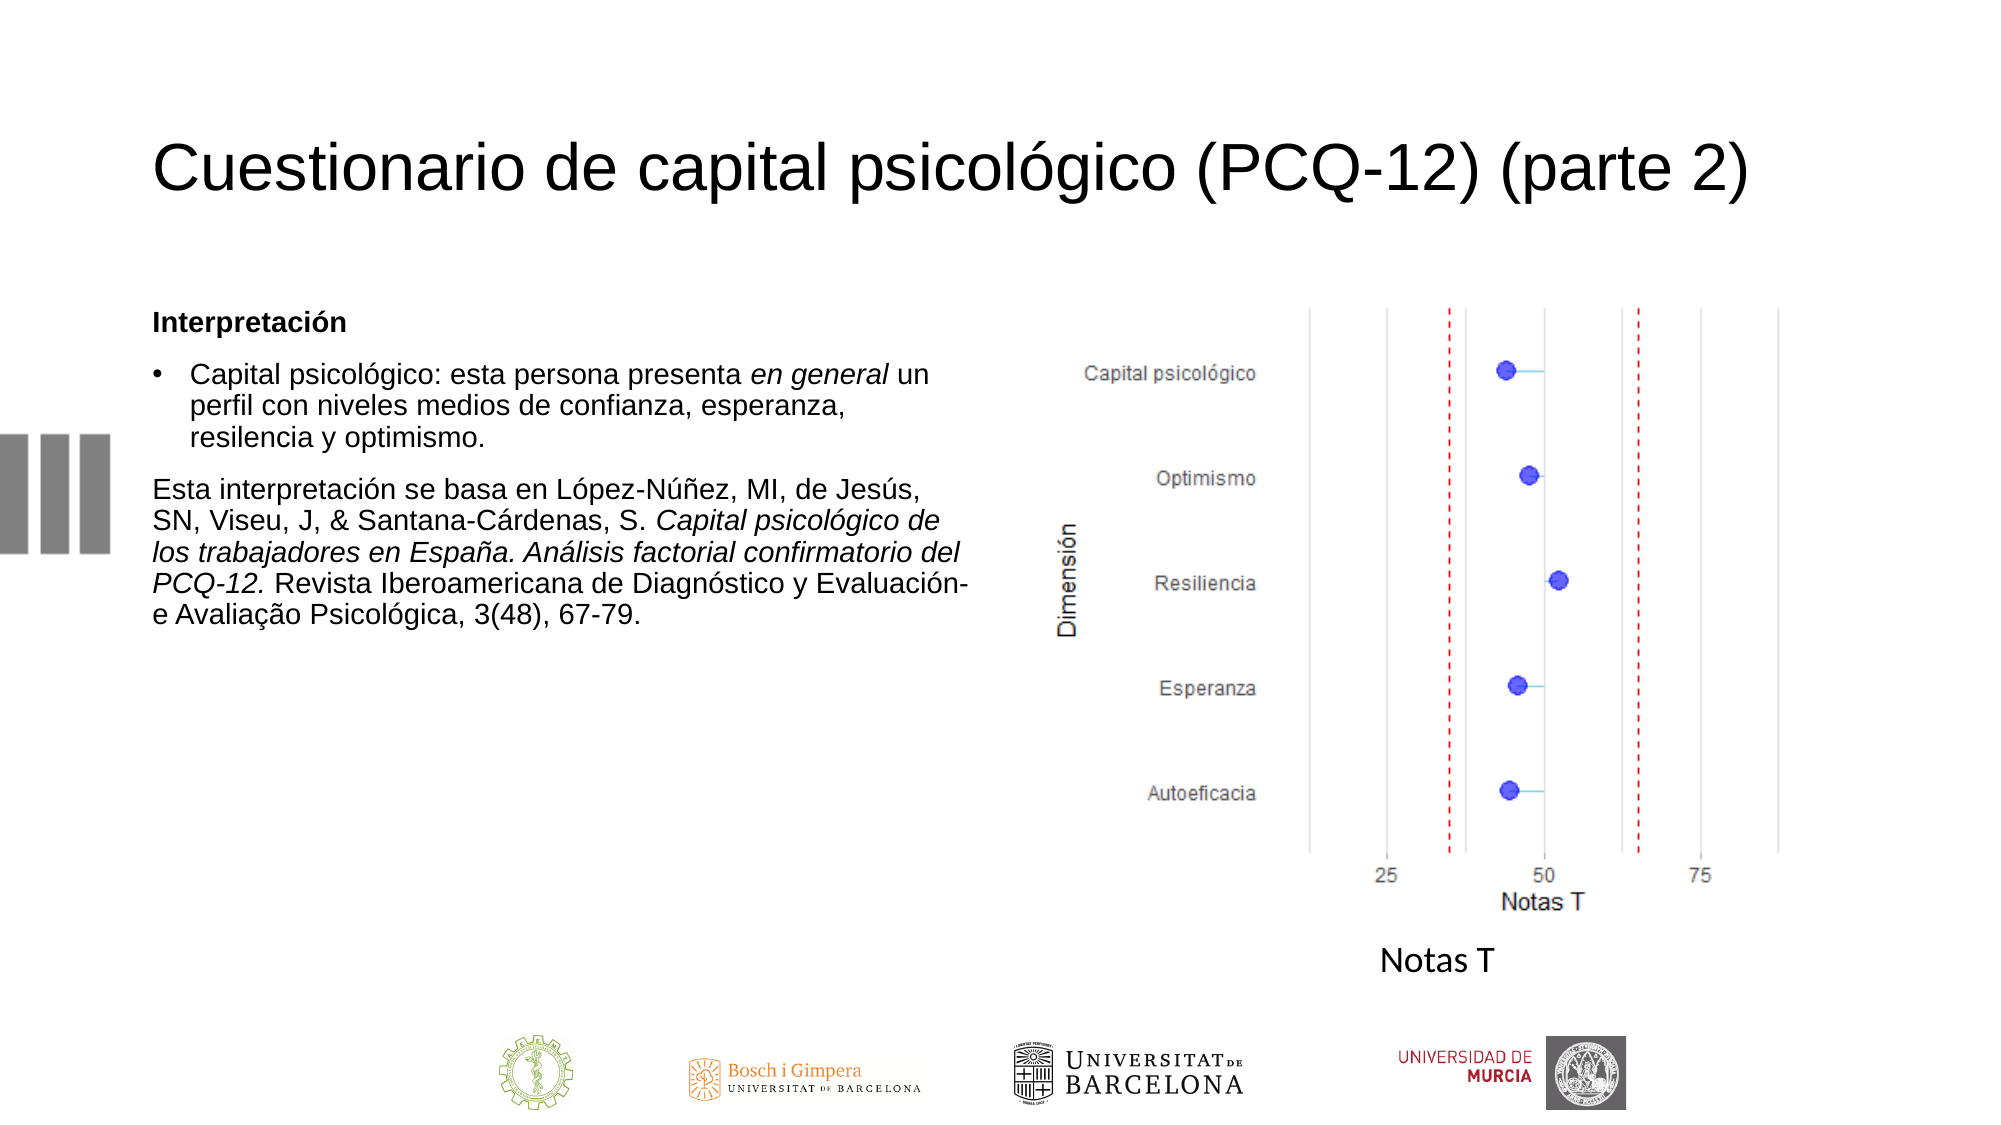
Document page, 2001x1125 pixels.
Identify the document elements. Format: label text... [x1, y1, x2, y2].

list Interpretación Capital psicológico: esta persona presenta en general un perfil con niveles medios de confianza, esperanza, resilencia y optimismo. Esta interpretación se basa en López-Núñez, MI, de Jesús, SN, Viseu, J, & Santana-Cárdenas, S. Capital psicológico de los trabajadores en España. Análisis factorial confirmatorio del PCQ-12. Revista Iberoamericana de Diagnóstico y Evaluación-e Avaliação Psicológica, 3(48), 67-79. [137, 299, 988, 1014]
picture [1043, 297, 1832, 928]
picture [684, 1031, 926, 1125]
picture [1331, 1036, 1627, 1110]
picture [0, 420, 123, 563]
text_box Notas T [1012, 927, 1863, 1011]
picture [499, 1035, 573, 1110]
picture [1014, 1042, 1243, 1105]
title Cuestionario de capital psicológico (PCQ-12) (parte 2) [137, 59, 1863, 278]
